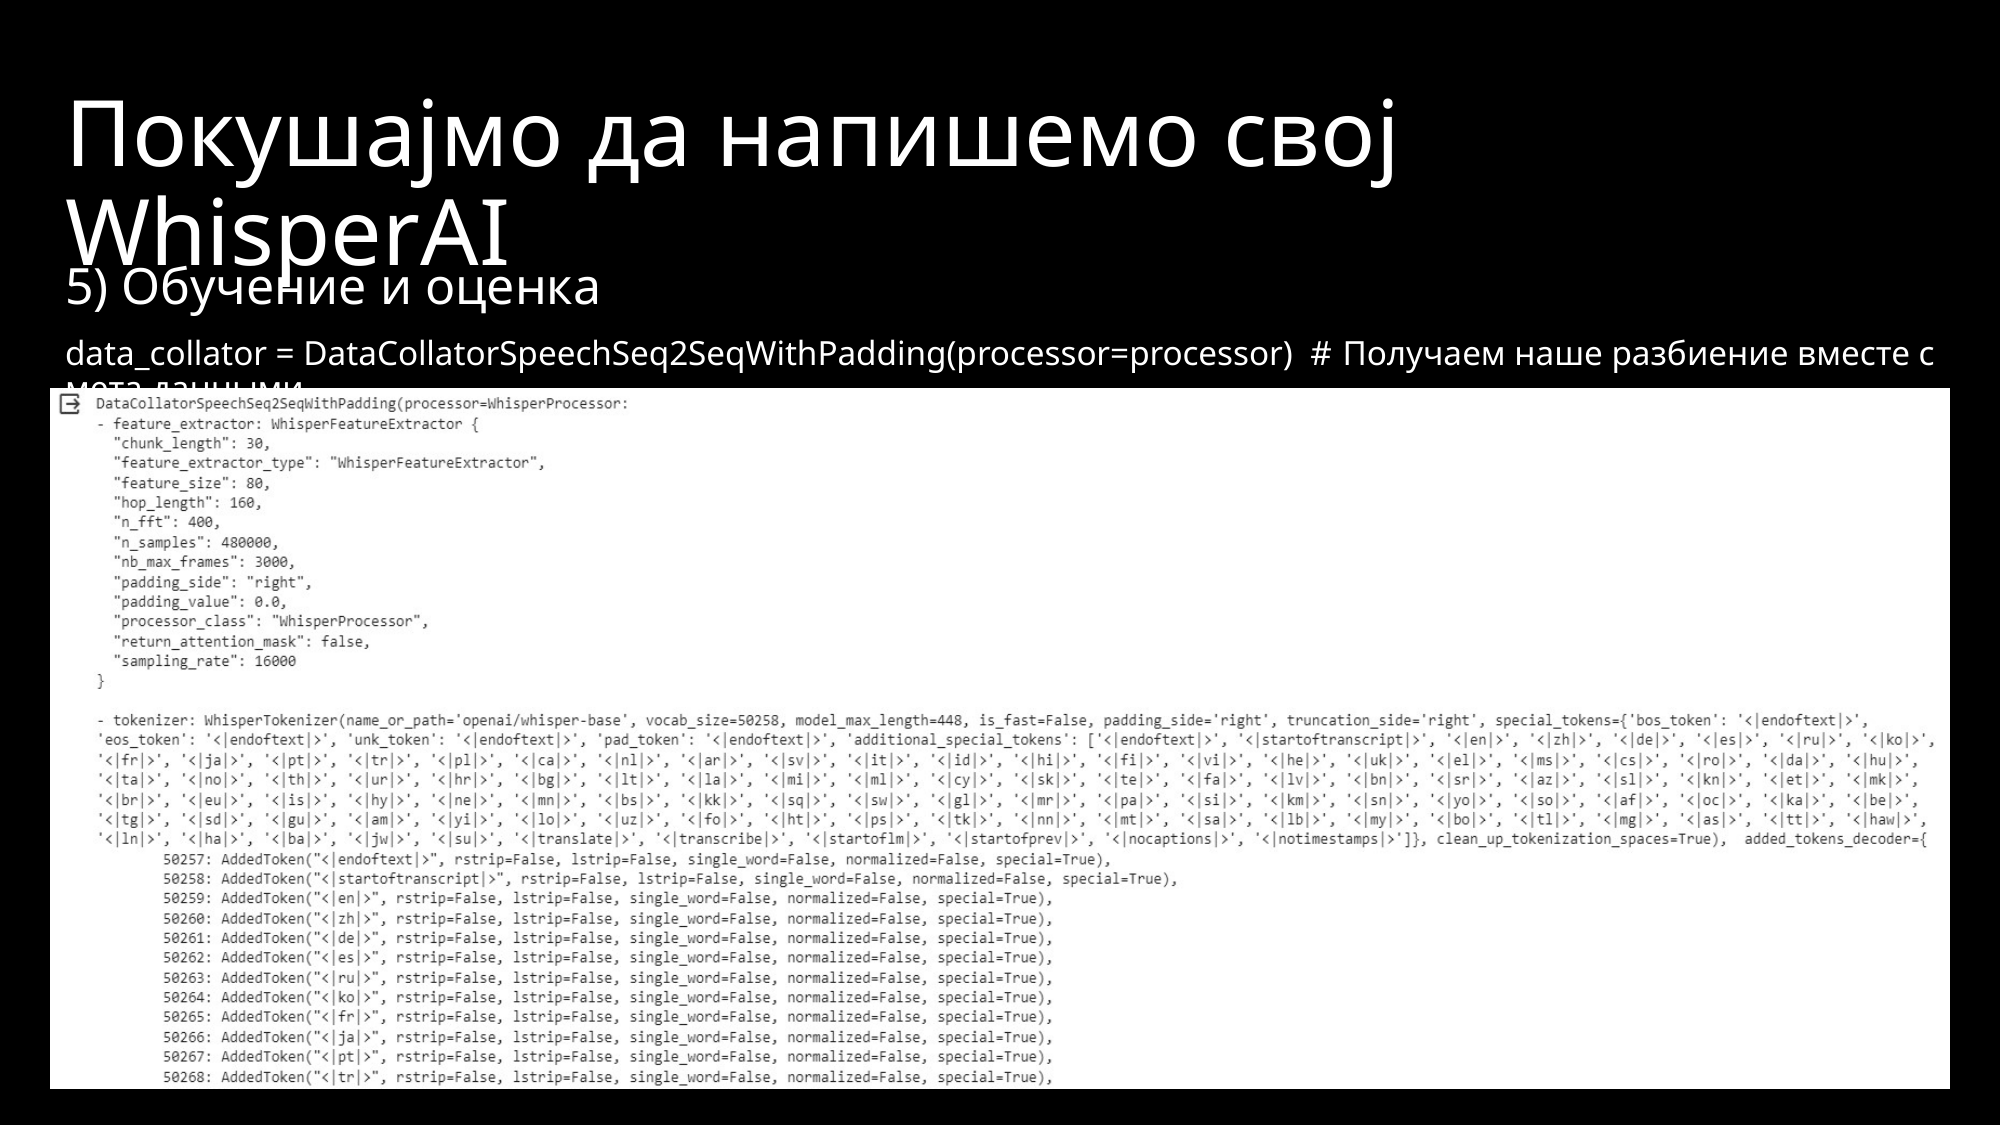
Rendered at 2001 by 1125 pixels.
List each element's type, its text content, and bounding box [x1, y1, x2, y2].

picture [49, 388, 1950, 1089]
title Покушајмо да напишемо свој WhisperAI [50, 37, 1864, 253]
list 5) Обучение и оценка data_collator = DataCollatorSpeechSeq2SeqWithPadding(processor=processor) # Получаем наше разбиение вместе с мета данными [50, 253, 1969, 1125]
